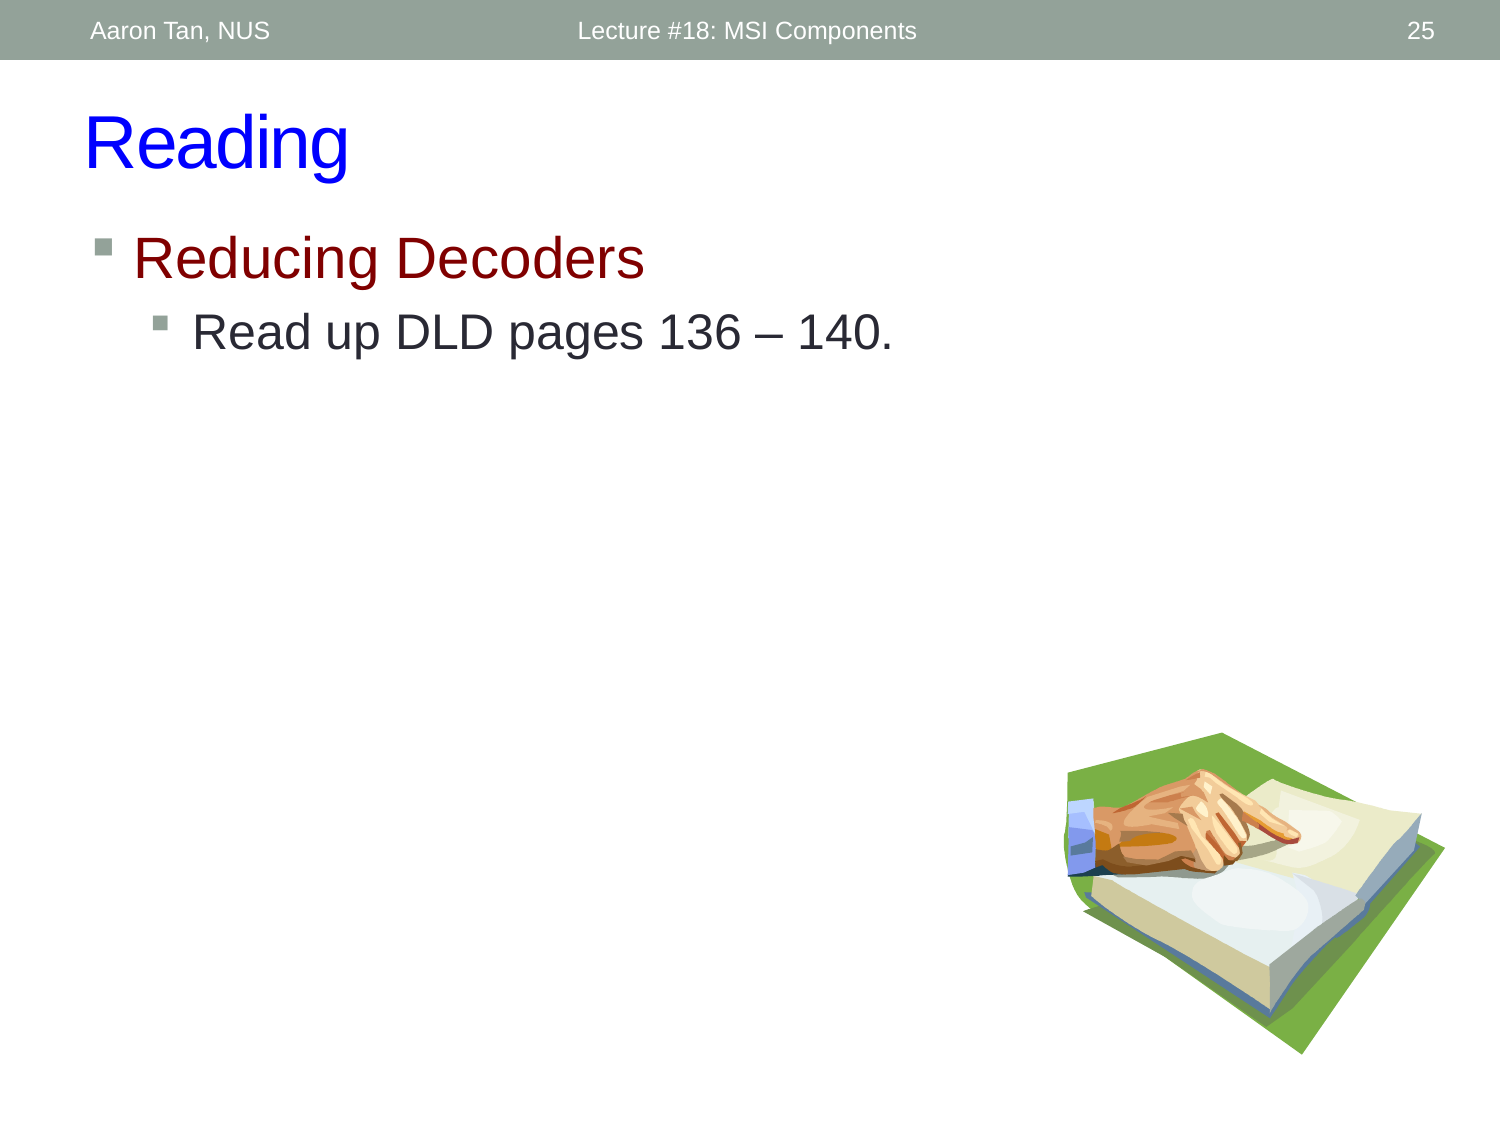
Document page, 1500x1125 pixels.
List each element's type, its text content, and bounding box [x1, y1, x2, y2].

text_box Reducing Decoders Read up DLD pages 136 – 140. [74, 212, 1425, 488]
picture [1062, 727, 1451, 1060]
footer Lecture #18: MSI Components [562, 3, 1238, 57]
slide_number Aaron Tan, NUS [75, 3, 550, 57]
title Reading [68, 86, 1450, 192]
slide_number 25 [1308, 3, 1450, 57]
